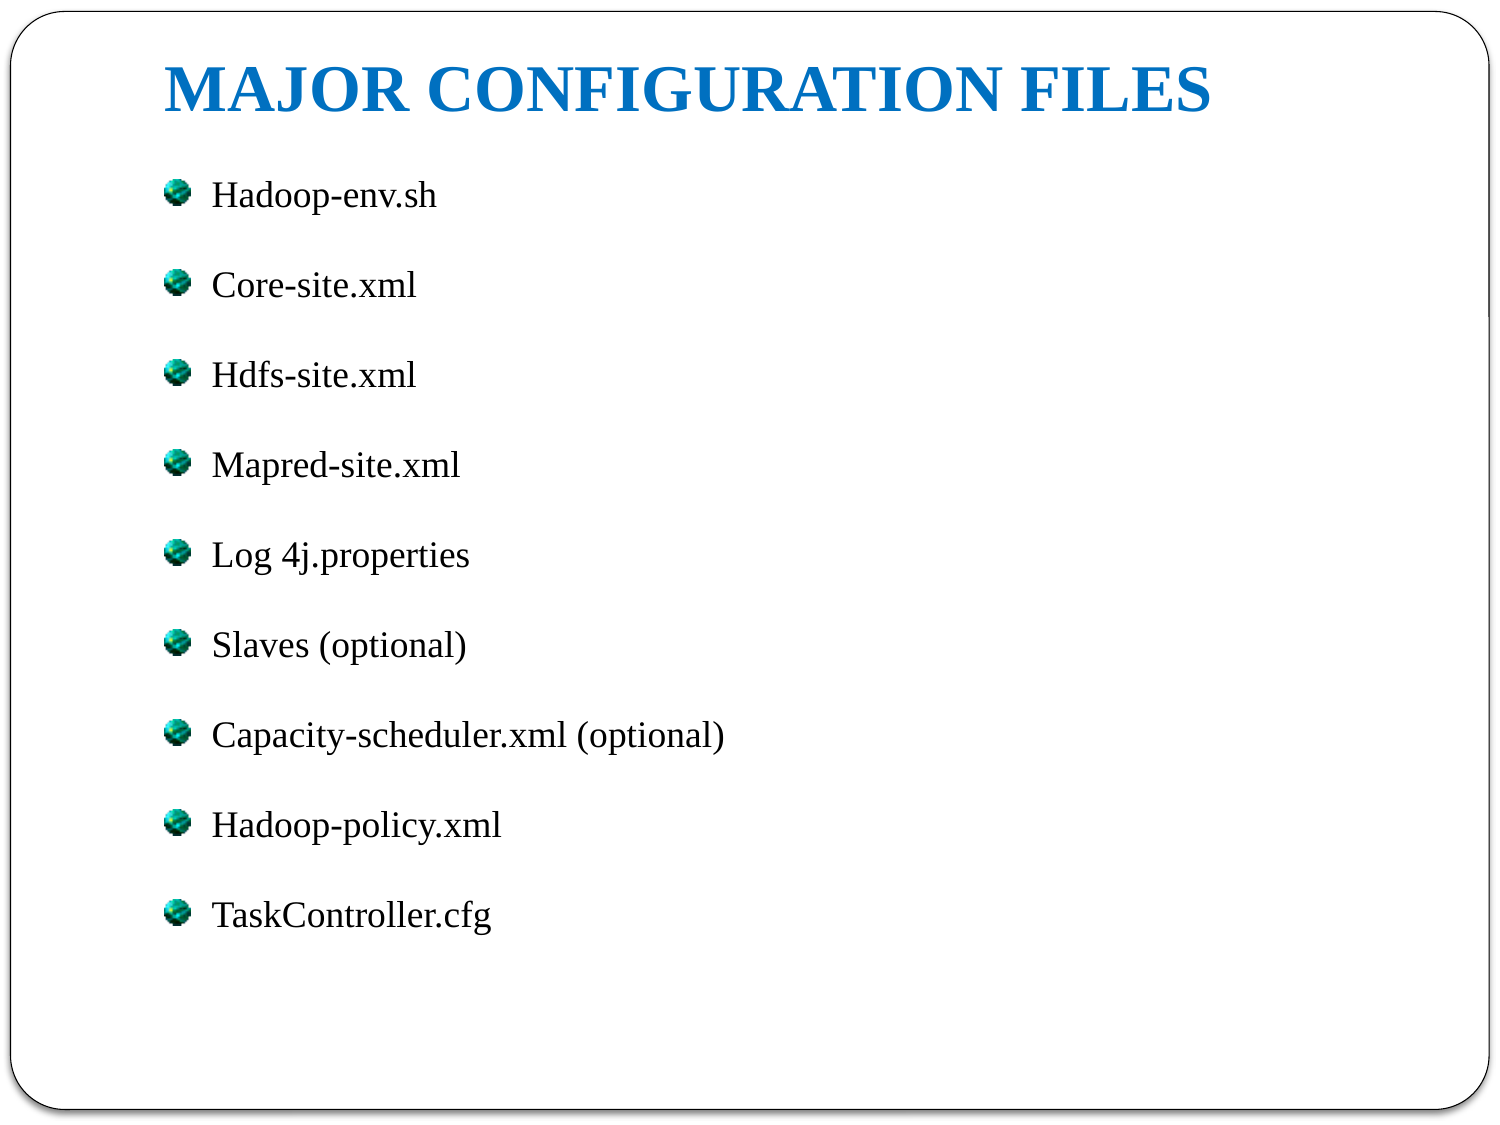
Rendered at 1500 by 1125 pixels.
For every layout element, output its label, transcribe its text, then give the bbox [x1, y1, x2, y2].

picture [164, 809, 191, 836]
text_box MAJOR CONFIGURATION FILES [150, 37, 1475, 133]
picture [164, 629, 191, 656]
picture [164, 179, 191, 206]
picture [164, 719, 191, 746]
picture [164, 899, 191, 926]
text_box Hadoop-env.sh Core-site.xml Hdfs-site.xml Mapred-site.xml Log 4j.properties Slaves (optional) Capacity-scheduler.xml (optional) Hadoop-policy.xml TaskController.cfg [149, 162, 1350, 943]
picture [164, 269, 191, 296]
picture [164, 359, 191, 386]
picture [164, 449, 191, 476]
picture [164, 539, 191, 566]
